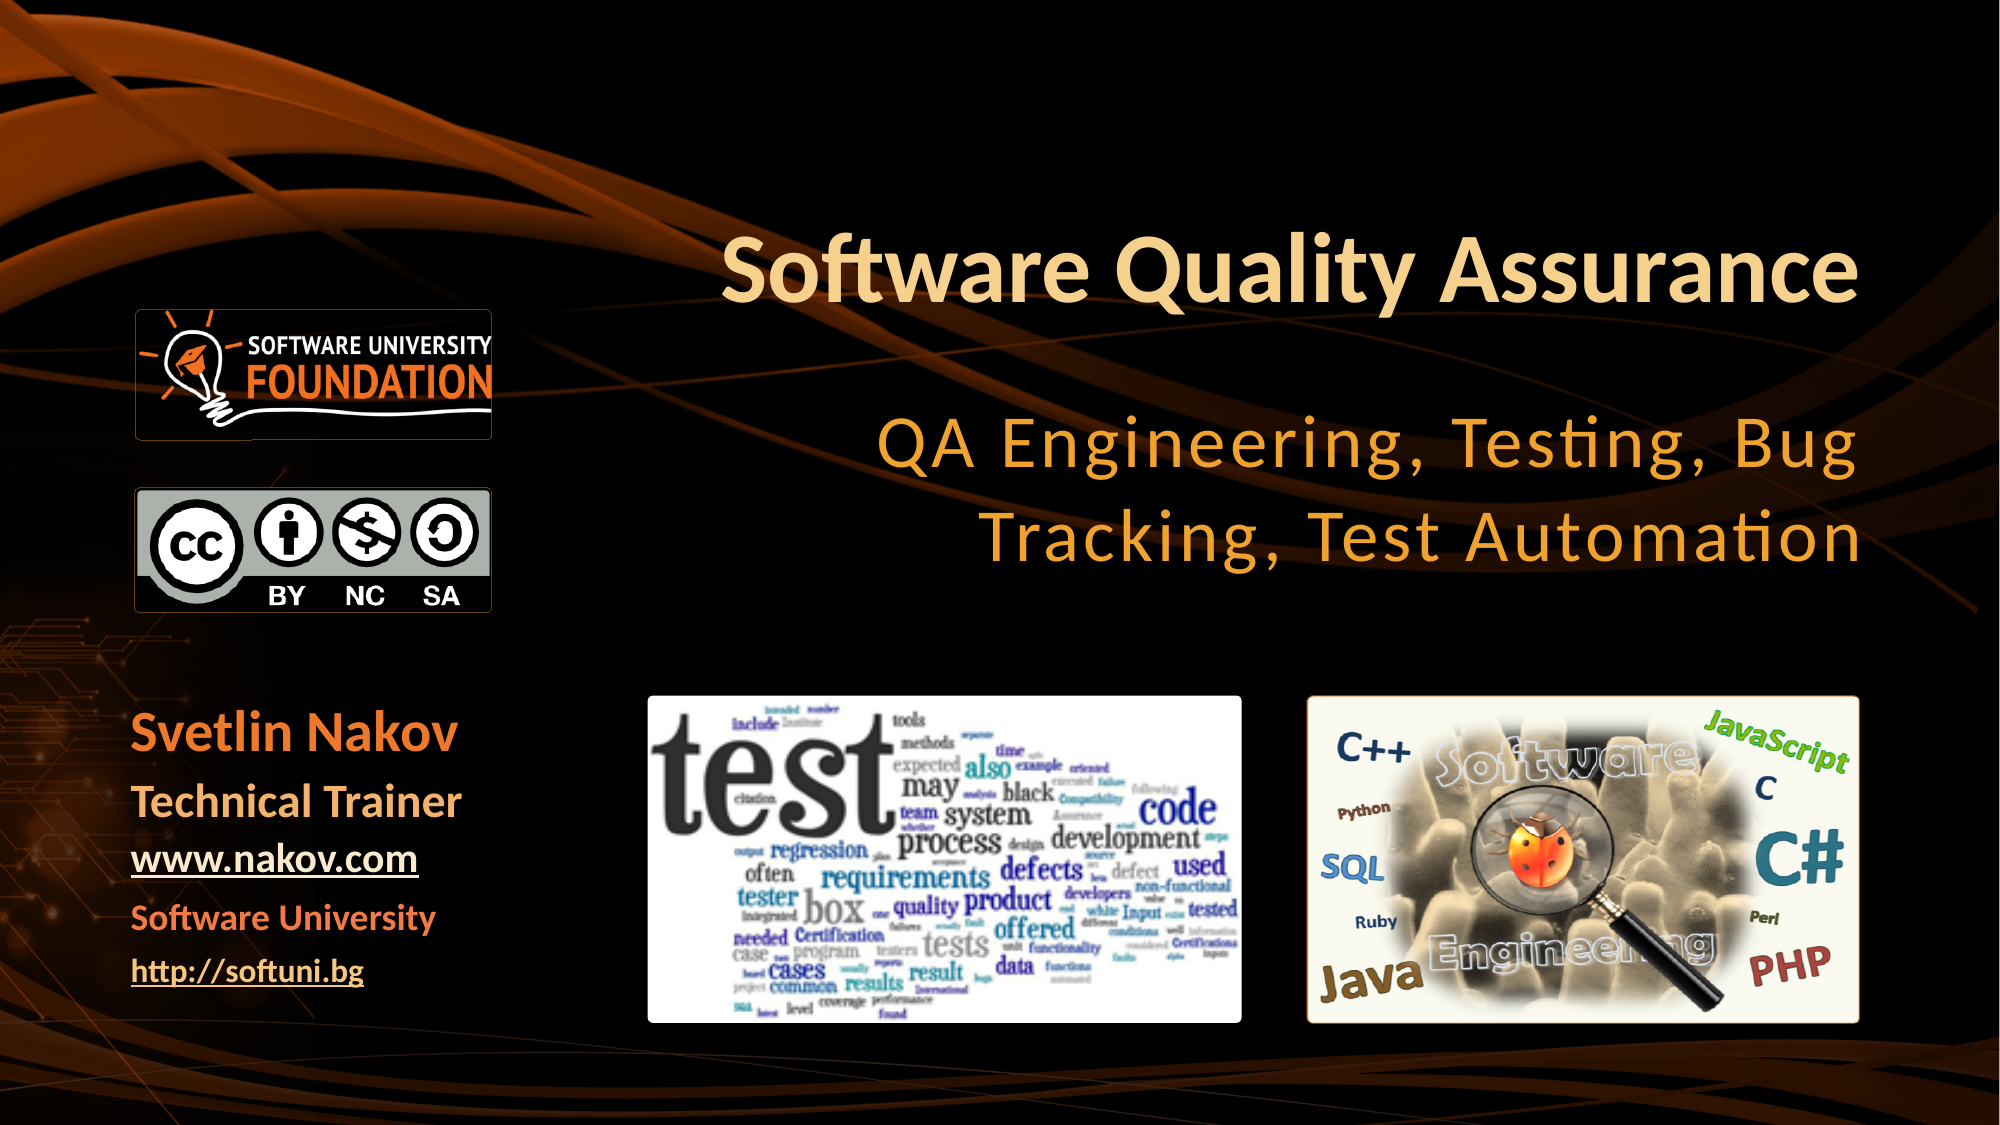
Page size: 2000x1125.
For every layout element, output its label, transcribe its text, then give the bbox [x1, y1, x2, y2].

subtitle QA Engineering, Testing, Bug Tracking, Test Automation [587, 387, 1864, 605]
list Software University [124, 884, 647, 940]
list www.nakov.com [124, 822, 647, 884]
list Technical Trainer [124, 760, 647, 822]
list http://softuni.bg [124, 940, 647, 996]
picture [0, 0, 2000, 1125]
title Software Quality Assurance [587, 149, 1863, 375]
list Svetlin Nakov [124, 683, 648, 760]
